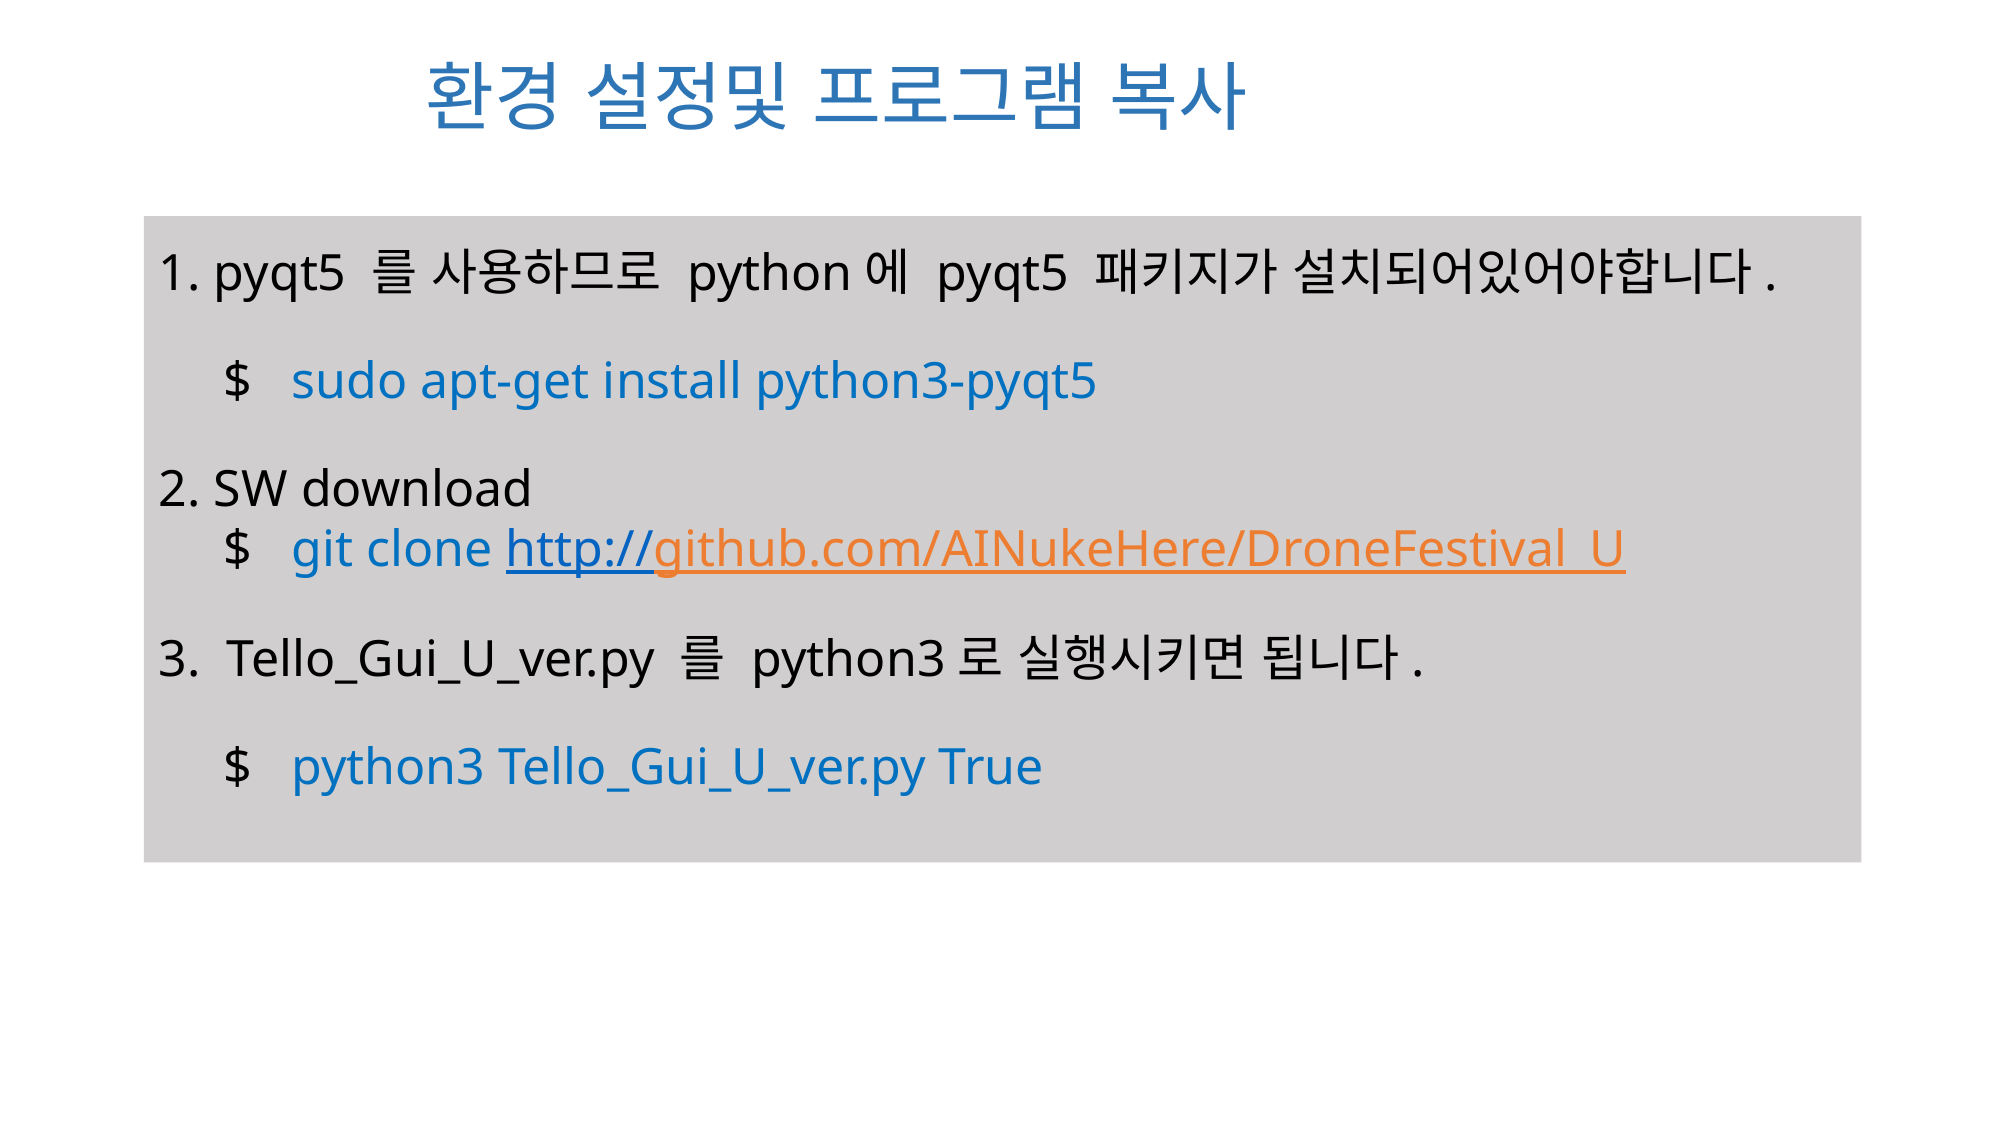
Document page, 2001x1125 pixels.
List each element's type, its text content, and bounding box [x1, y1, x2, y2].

title 1. pyqt5 를 사용하므로 python에 pyqt5 패키지가 설치되어있어야합니다. $ sudo apt-get install python3-pyqt5 2. SW download $ git clone http://github.com/AINukeHere/DroneFestival_U 3. Tello_Gui_U_ver.py 를 python3로 실행시키면 됩니다. $ python3 Tello_Gui_U_ver.py True [143, 216, 1862, 863]
text_box 환경 설정및 프로그램 복사 [410, 41, 1407, 147]
